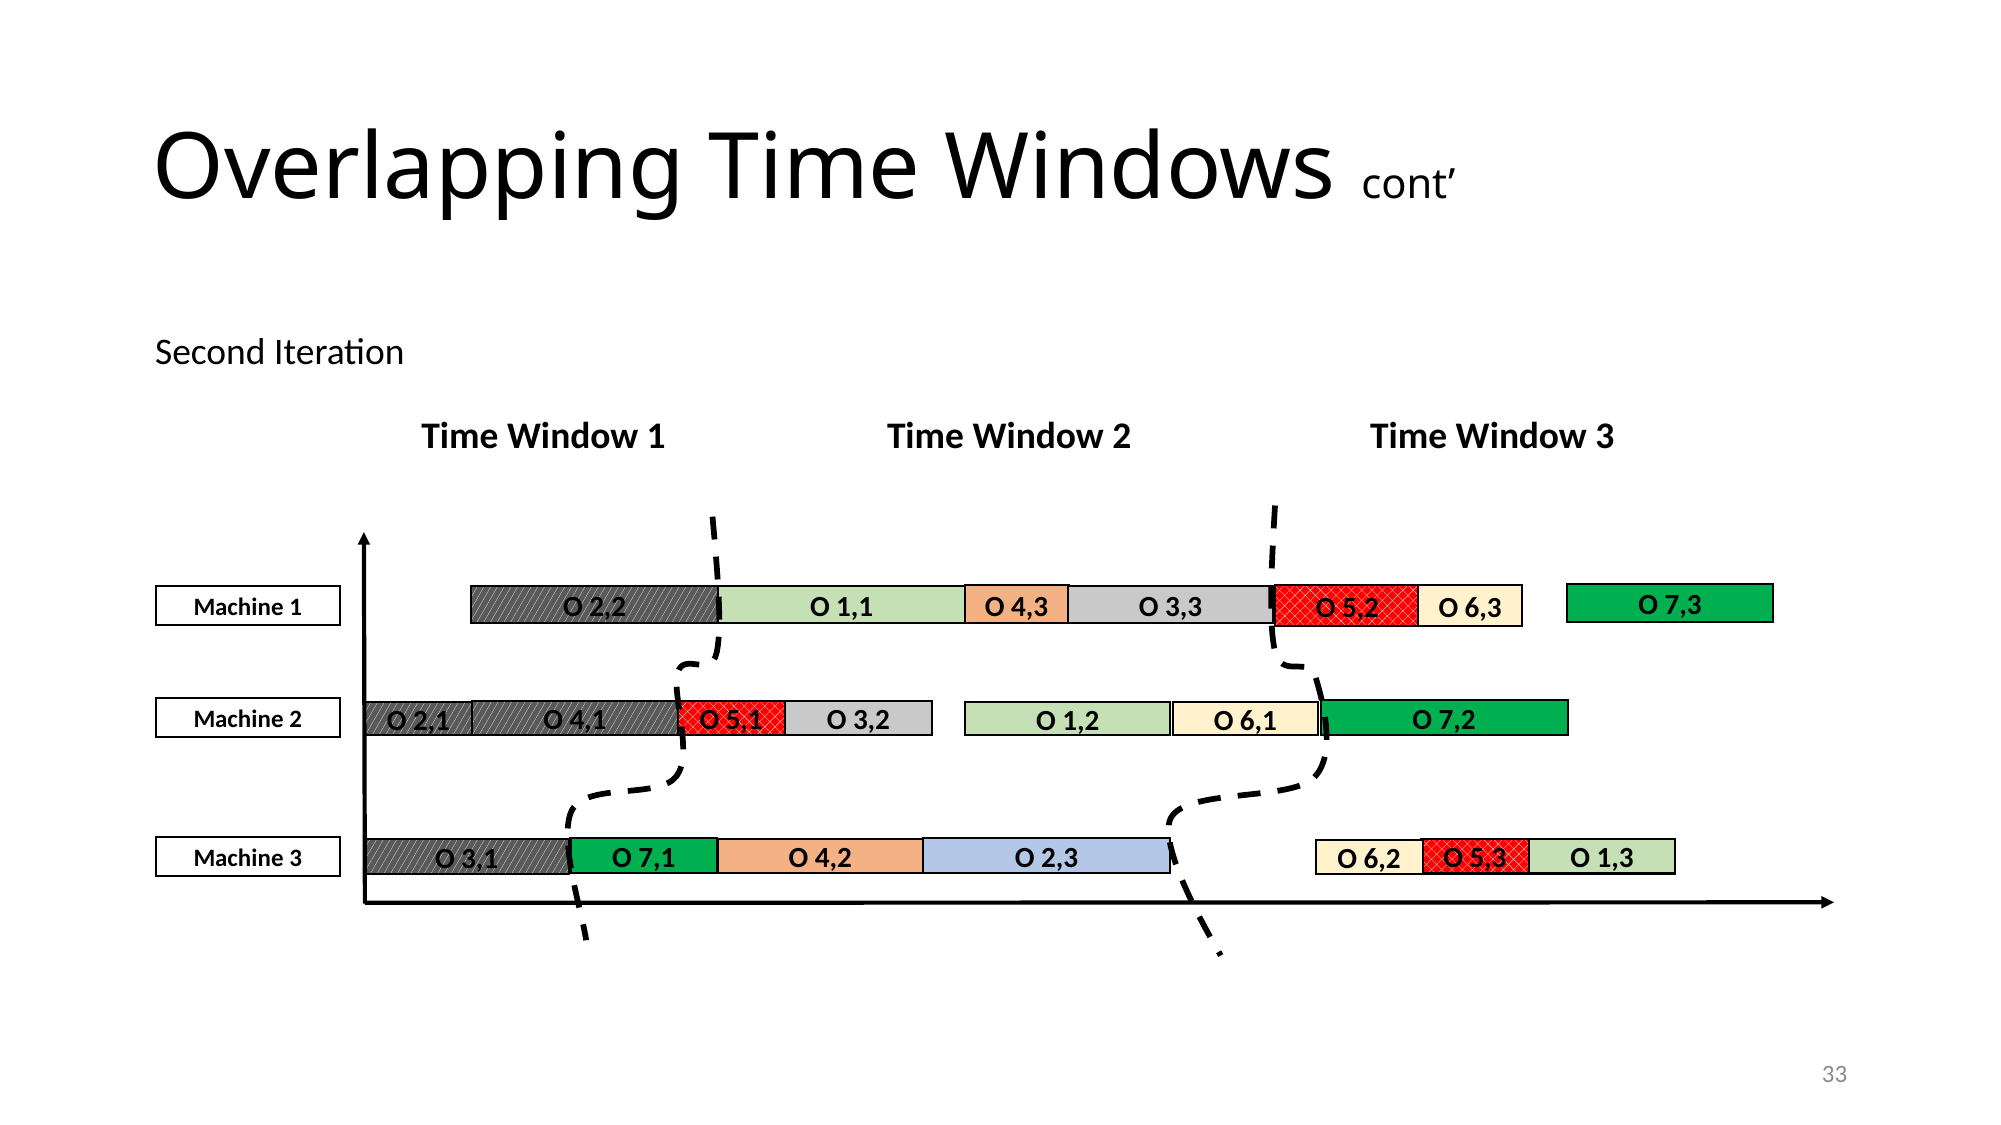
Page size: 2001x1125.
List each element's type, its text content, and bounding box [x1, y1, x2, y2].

text_box Time Window 2 [872, 403, 1147, 464]
text_box O 5,3 [1420, 838, 1530, 875]
text_box O 1,3 [1530, 838, 1676, 875]
text_box [577, 903, 598, 941]
text_box Time Window 1 [406, 403, 681, 464]
text_box O 1,1 [719, 585, 966, 624]
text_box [156, 582, 340, 628]
text_box O 4,3 [964, 584, 1070, 624]
text_box O 3,2 [786, 700, 933, 736]
text_box O 2,1 [367, 701, 471, 736]
text_box [1167, 505, 1328, 902]
text_box Time Window 3 [1355, 404, 1630, 464]
text_box O 5,2 [1274, 584, 1417, 627]
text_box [156, 833, 340, 880]
text_box O 2,3 [922, 837, 1171, 874]
text_box O 7,2 [1323, 699, 1569, 736]
text_box O 3,1 [367, 838, 570, 875]
title Overlapping Time Windows cont’ [137, 59, 1863, 278]
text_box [156, 695, 340, 741]
slide_number 33 [1412, 1042, 1863, 1103]
text_box Second Iteration [140, 319, 435, 379]
text_box O 6,1 [1172, 701, 1251, 736]
text_box O 6,3 [1417, 584, 1523, 627]
text_box O 7,1 [607, 837, 718, 874]
text_box O 1,2 [964, 701, 1171, 736]
text_box O 6,2 [1315, 839, 1424, 875]
text_box O 4,2 [718, 838, 922, 874]
text_box O 4,1 [471, 700, 657, 736]
text_box O 5,1 [679, 700, 786, 736]
text_box O 2,2 [470, 585, 691, 624]
text_box [1192, 903, 1228, 956]
list [137, 299, 1863, 1014]
text_box [566, 516, 721, 902]
text_box O 7,3 [1566, 583, 1774, 623]
text_box O 3,3 [1067, 585, 1265, 624]
